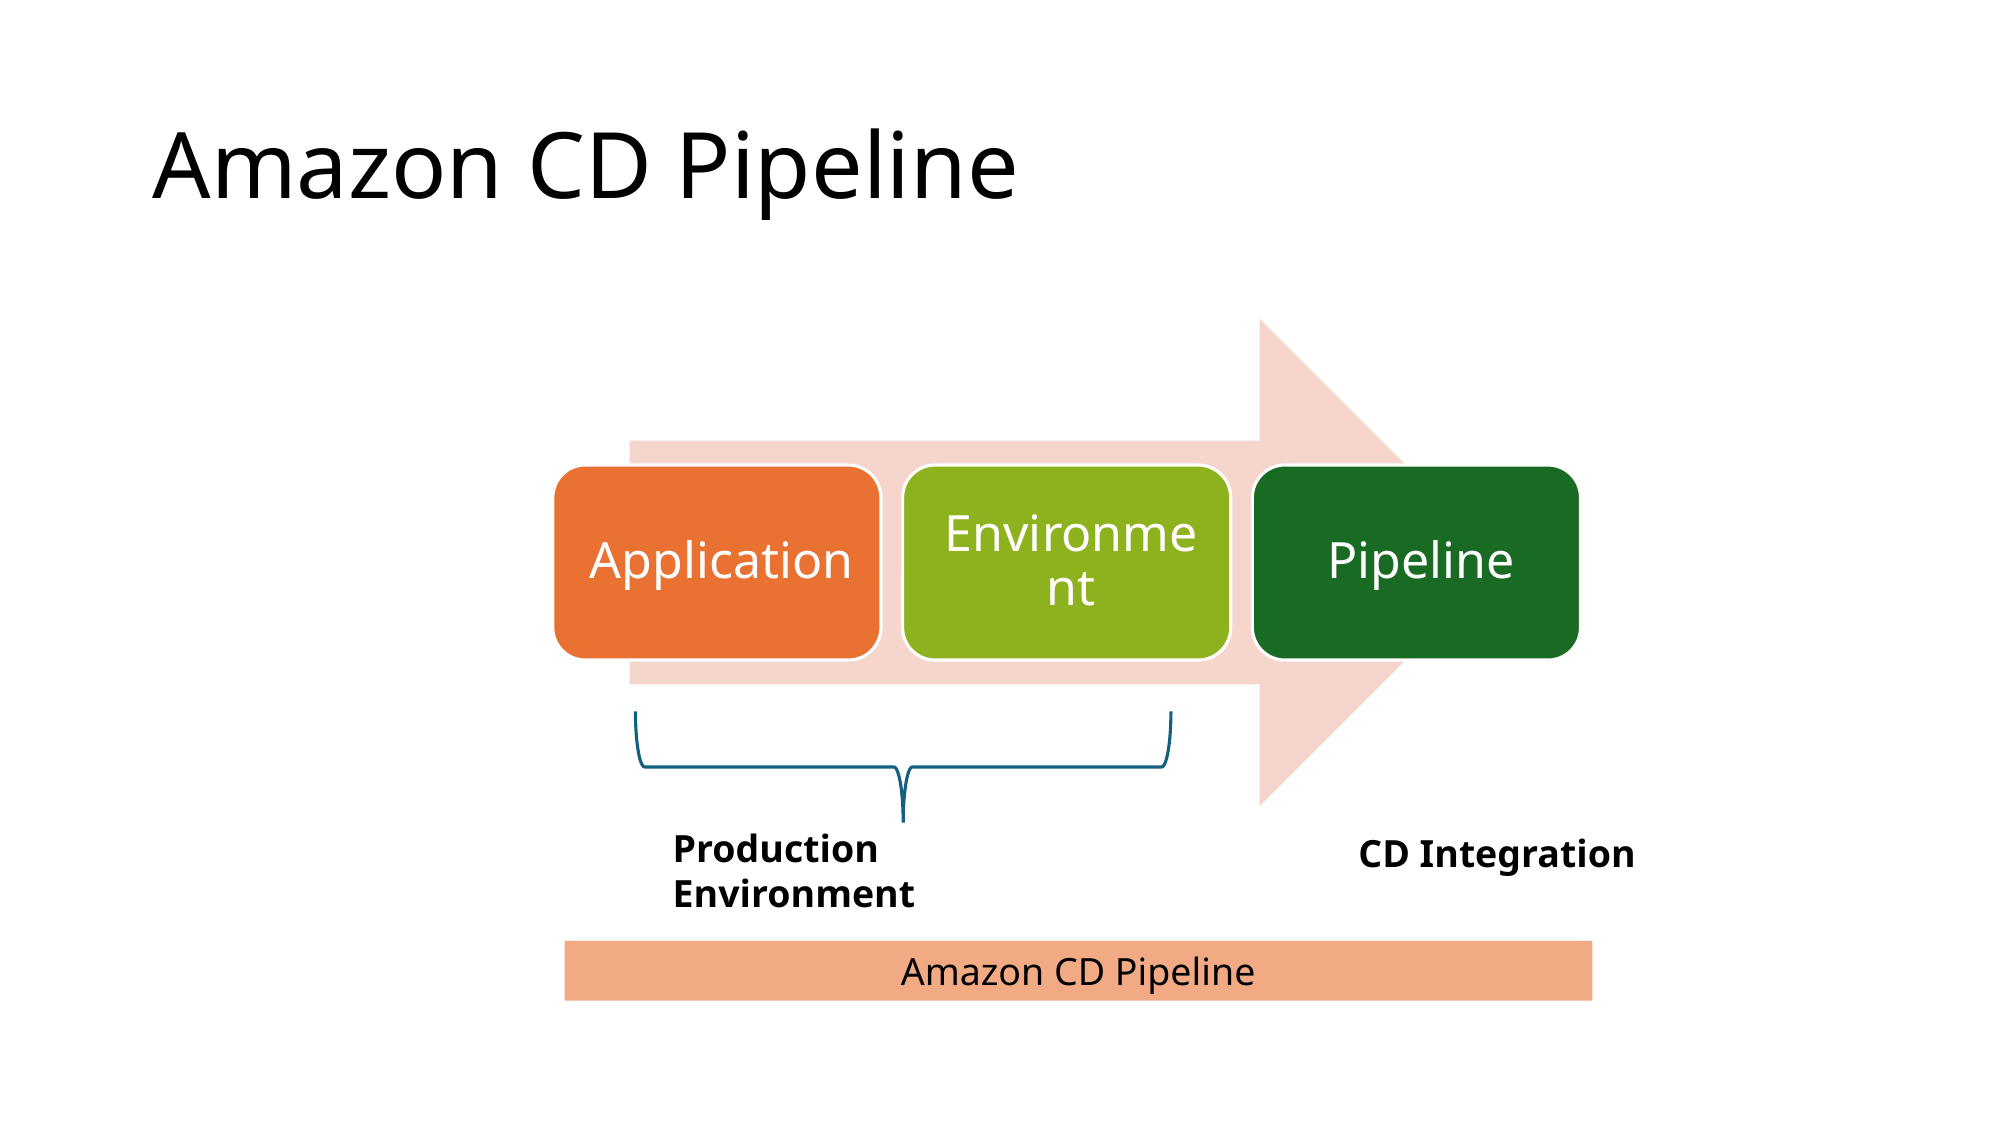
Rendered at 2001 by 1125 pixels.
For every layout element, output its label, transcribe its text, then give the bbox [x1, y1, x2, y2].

text_box Amazon CD Pipeline [564, 940, 1593, 1001]
title Amazon CD Pipeline [137, 59, 1863, 278]
text_box CD Integration [1343, 822, 1668, 883]
text_box Production Environment [657, 817, 1142, 923]
text_box [901, 807, 906, 817]
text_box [552, 318, 1582, 807]
